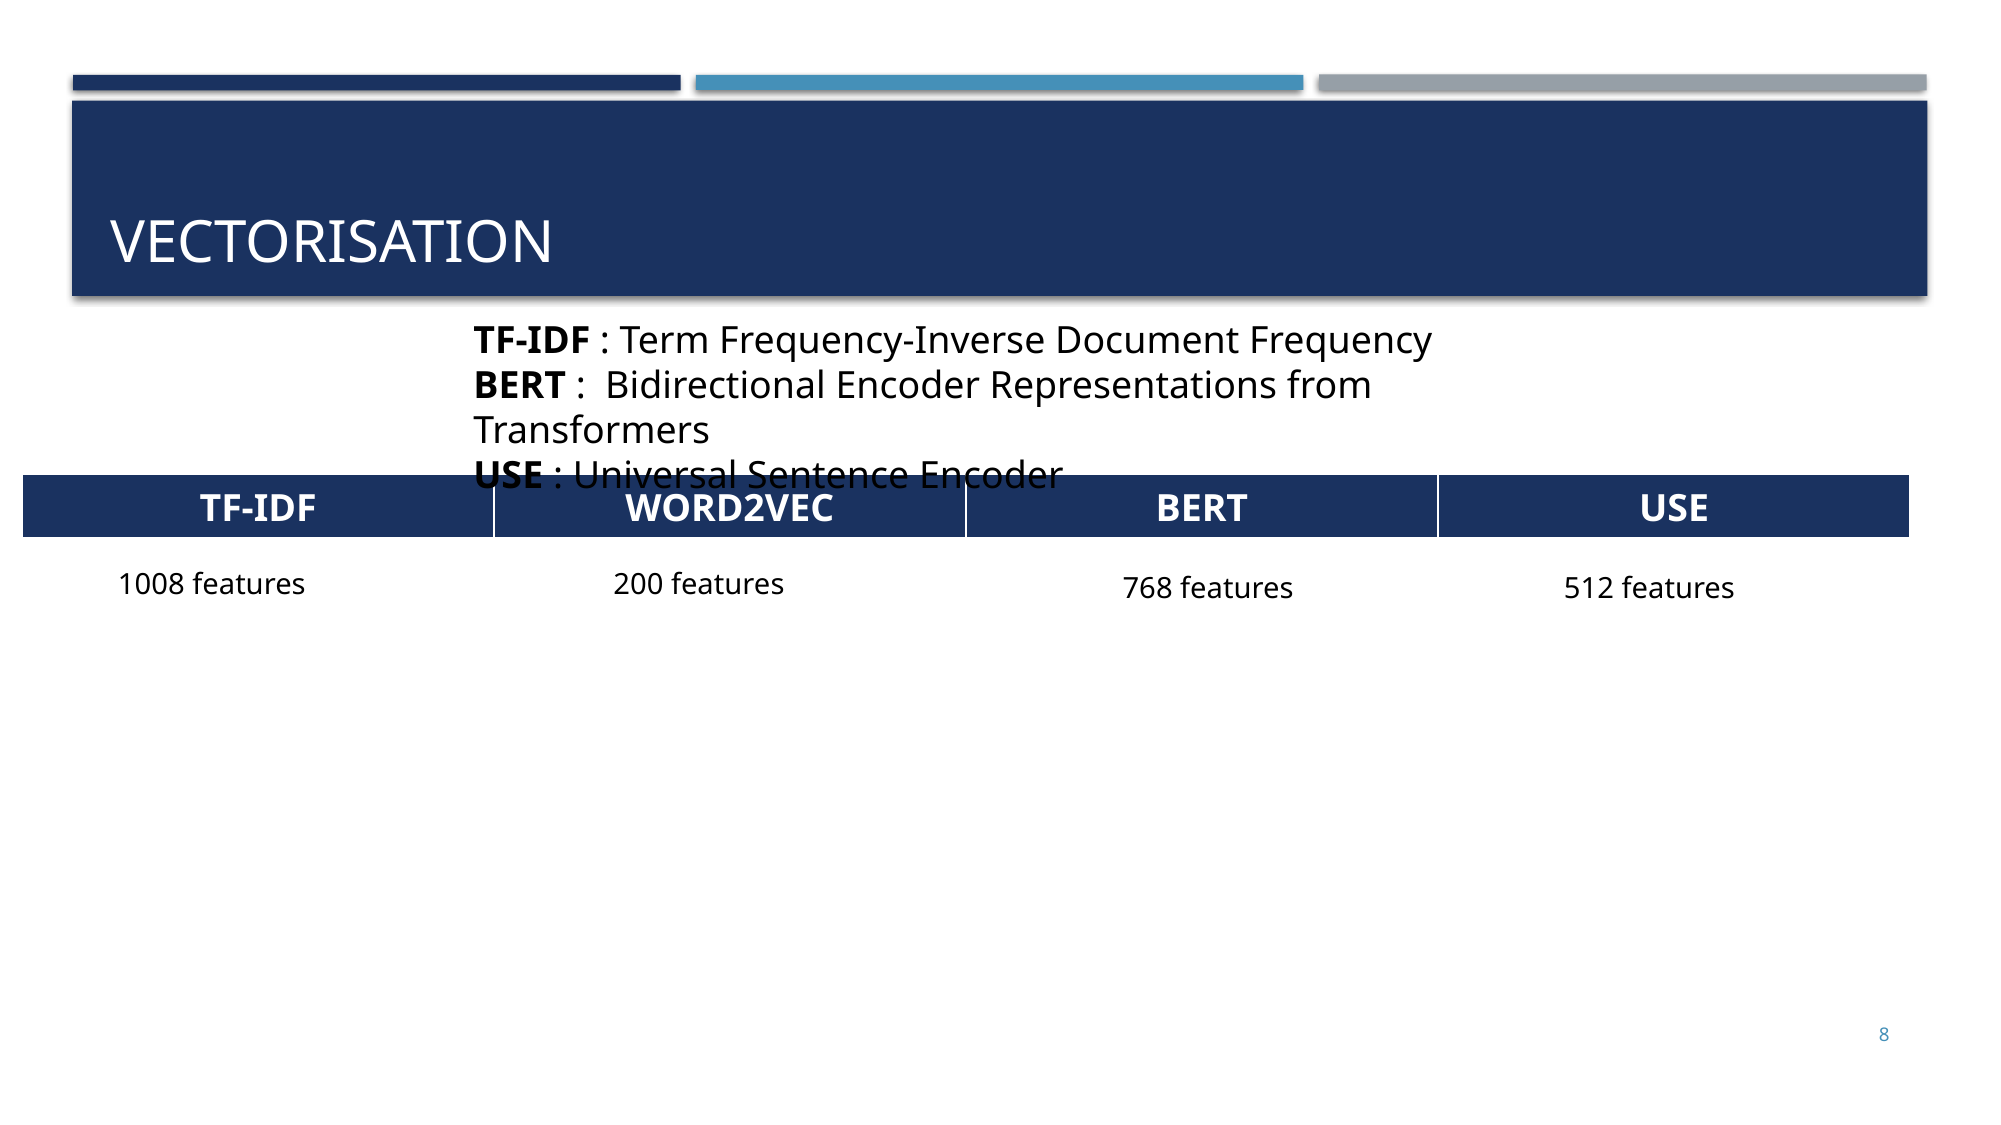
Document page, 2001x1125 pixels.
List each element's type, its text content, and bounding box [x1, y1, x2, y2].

text_box TF-IDF : Term Frequency-Inverse Document Frequency BERT : Bidirectional Encoder Representations from Transformers USE : Universal Sentence Encoder [458, 309, 1580, 504]
text_box 768 features [999, 561, 1432, 612]
table_header WORD2VEC [495, 504, 965, 537]
slide_number 8 [1732, 1005, 1905, 1066]
table_header BERT [967, 504, 1437, 537]
text_box 1008 features [3, 557, 436, 608]
text_box 512 features [1441, 561, 1873, 612]
title VECTORISATION [95, 115, 1905, 282]
text_box 200 features [490, 557, 923, 608]
table_header TF-IDF [23, 475, 493, 537]
table_header USE [1439, 475, 1909, 537]
